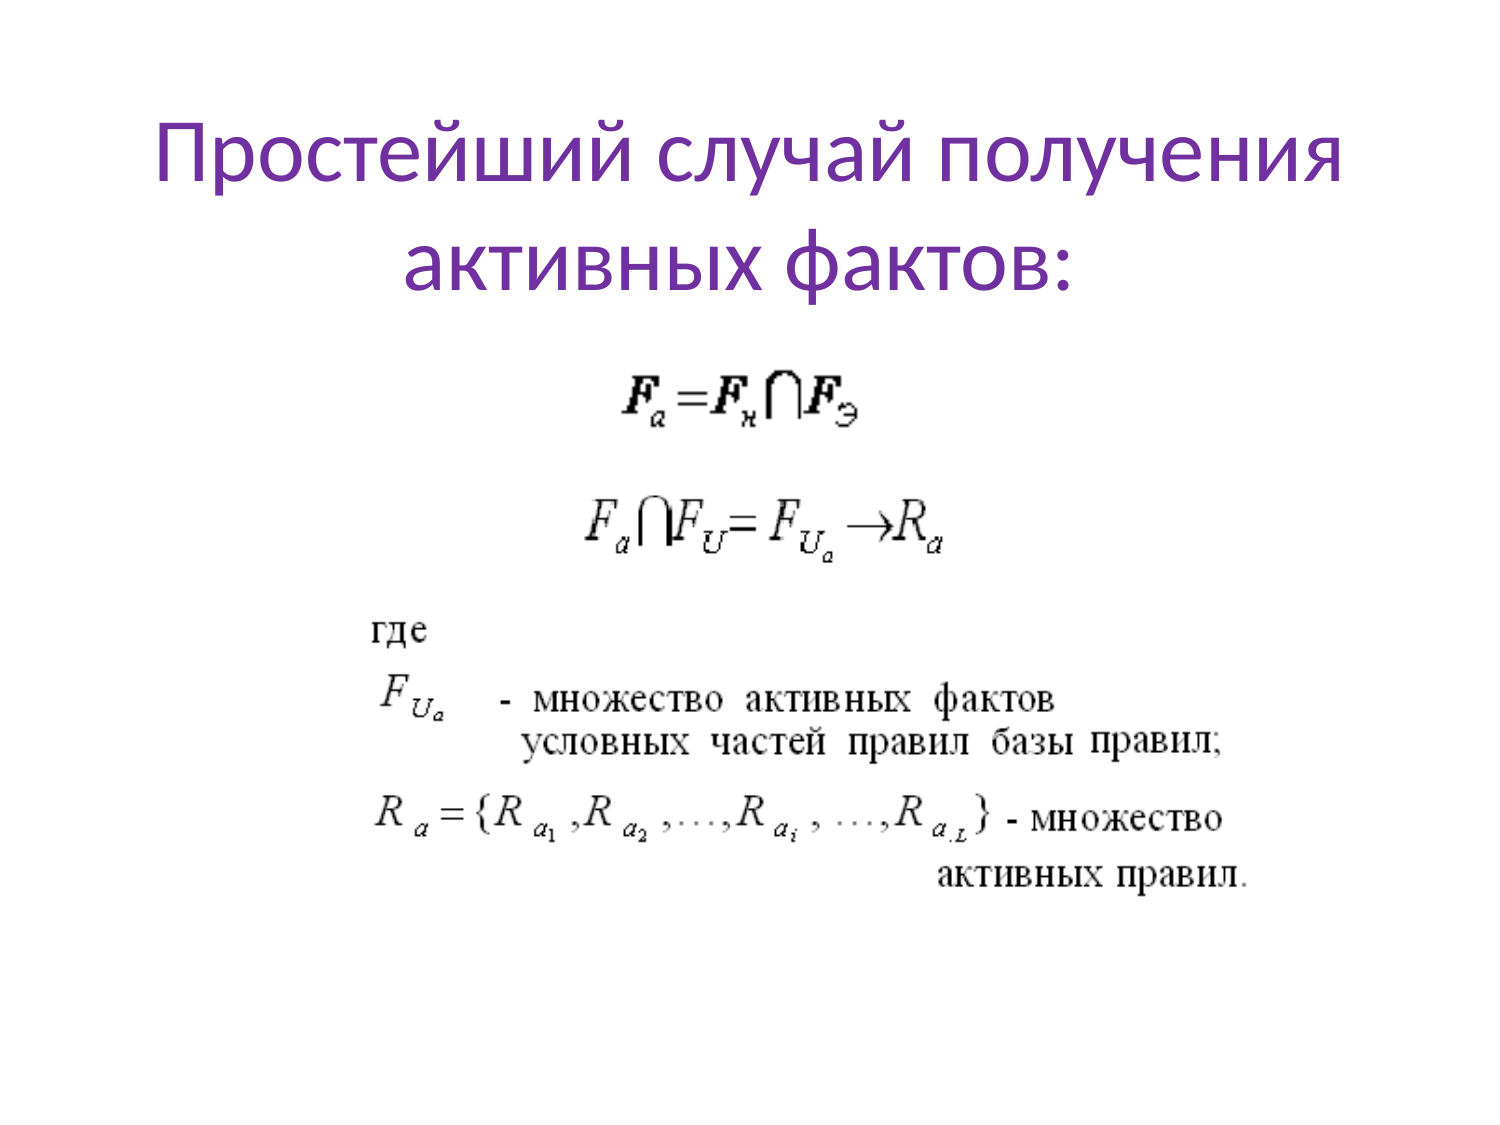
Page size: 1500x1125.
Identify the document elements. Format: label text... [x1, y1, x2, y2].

picture [339, 339, 1278, 957]
title Простейший случай получения активных фактов: [112, 82, 1388, 317]
